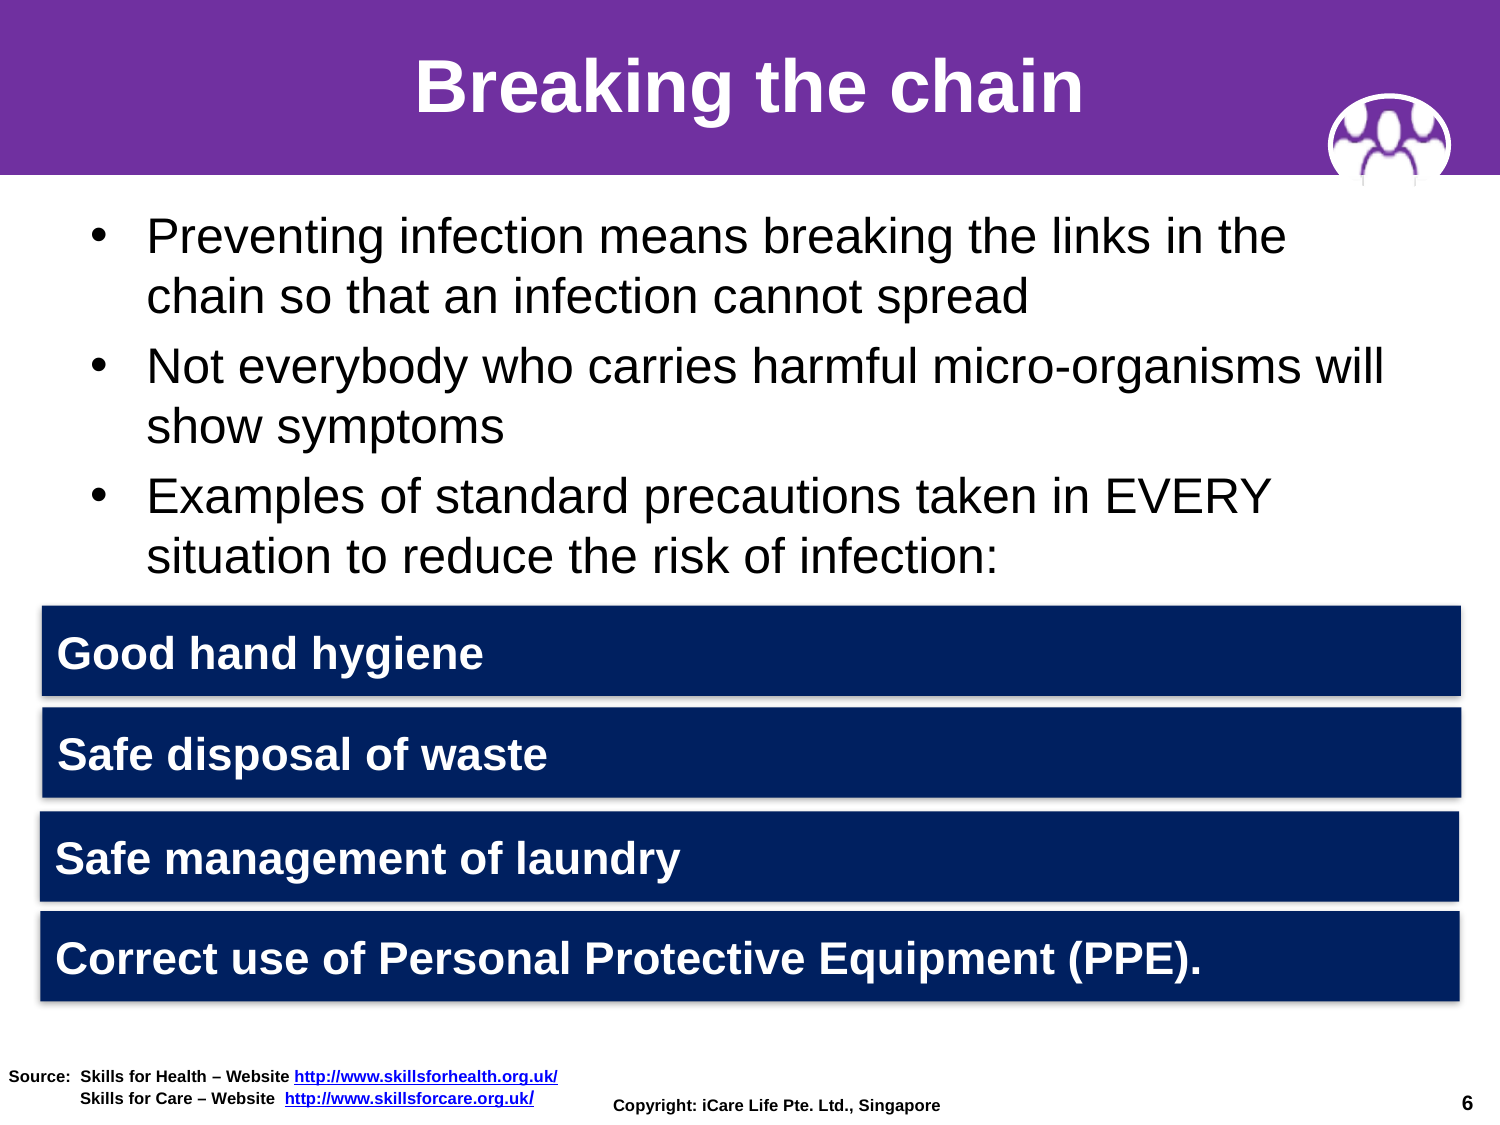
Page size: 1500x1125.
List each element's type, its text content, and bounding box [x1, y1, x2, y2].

text_box Correct use of Personal Protective Equipment (PPE). [40, 910, 1460, 1002]
title Breaking the chain [0, 0, 1500, 177]
text_box Copyright: iCare Life Pte. Ltd., Singapore [555, 1087, 1004, 1122]
list Preventing infection means breaking the links in the chain so that an infection cannot spread Not everybody who carries harmful micro-organisms will show symptoms Examples of standard precautions taken in EVERY situation to reduce the risk of infection: [75, 196, 1425, 603]
text_box Safe management of laundry [39, 811, 1460, 902]
text_box 6 [1447, 1082, 1495, 1122]
picture [1330, 95, 1449, 195]
text_box Good hand hygiene [41, 605, 1462, 697]
text_box Safe disposal of waste [42, 707, 1462, 798]
text_box Source: Skills for Health – Website http://www.skillsforhealth.org.uk/ Skills for Care – Website http://www.skillsforcare.org.uk/ [0, 1058, 640, 1116]
